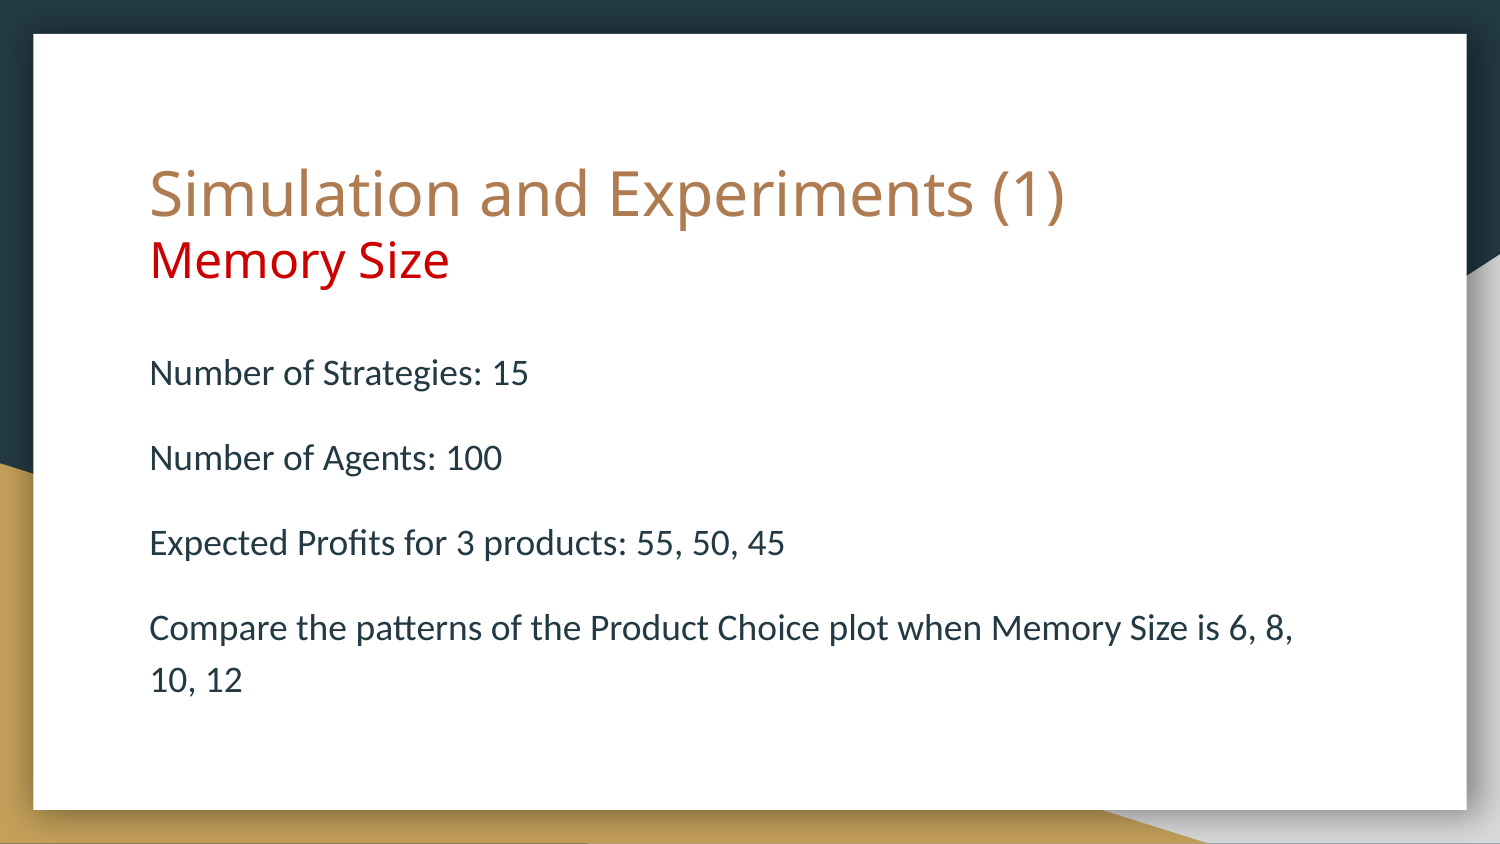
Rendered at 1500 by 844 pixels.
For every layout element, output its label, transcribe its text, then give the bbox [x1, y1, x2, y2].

list Number of Strategies: 15 Number of Agents: 100 Expected Profits for 3 products: 55, 50, 45 Compare the patterns of the Product Choice plot when Memory Size is 6, 8, 10, 12 [134, 326, 1366, 729]
title Simulation and Experiments (1) Memory Size [134, 138, 1366, 296]
